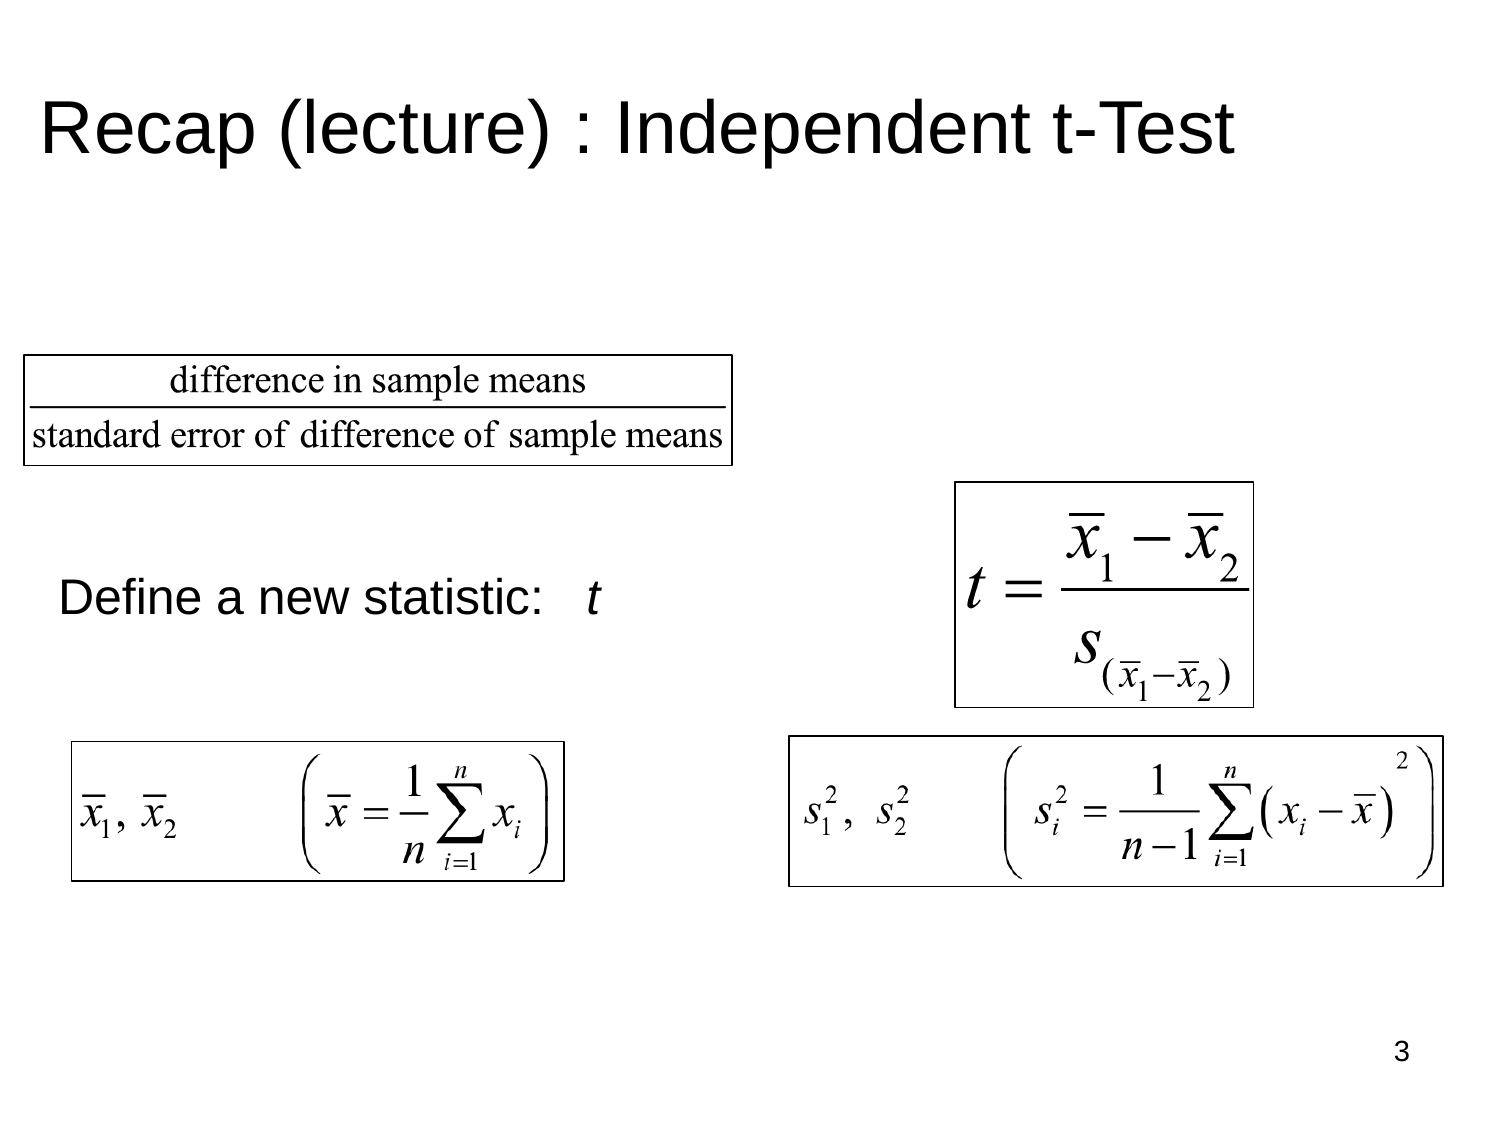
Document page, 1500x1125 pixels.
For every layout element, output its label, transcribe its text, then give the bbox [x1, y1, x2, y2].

picture [789, 736, 1443, 886]
picture [24, 355, 732, 466]
slide_number 3 [1074, 1024, 1425, 1103]
picture [955, 482, 1253, 707]
picture [72, 741, 564, 881]
title Recap (lecture) : Independent t-Test [24, 29, 1375, 217]
text_box Define a new statistic: t [43, 556, 631, 632]
